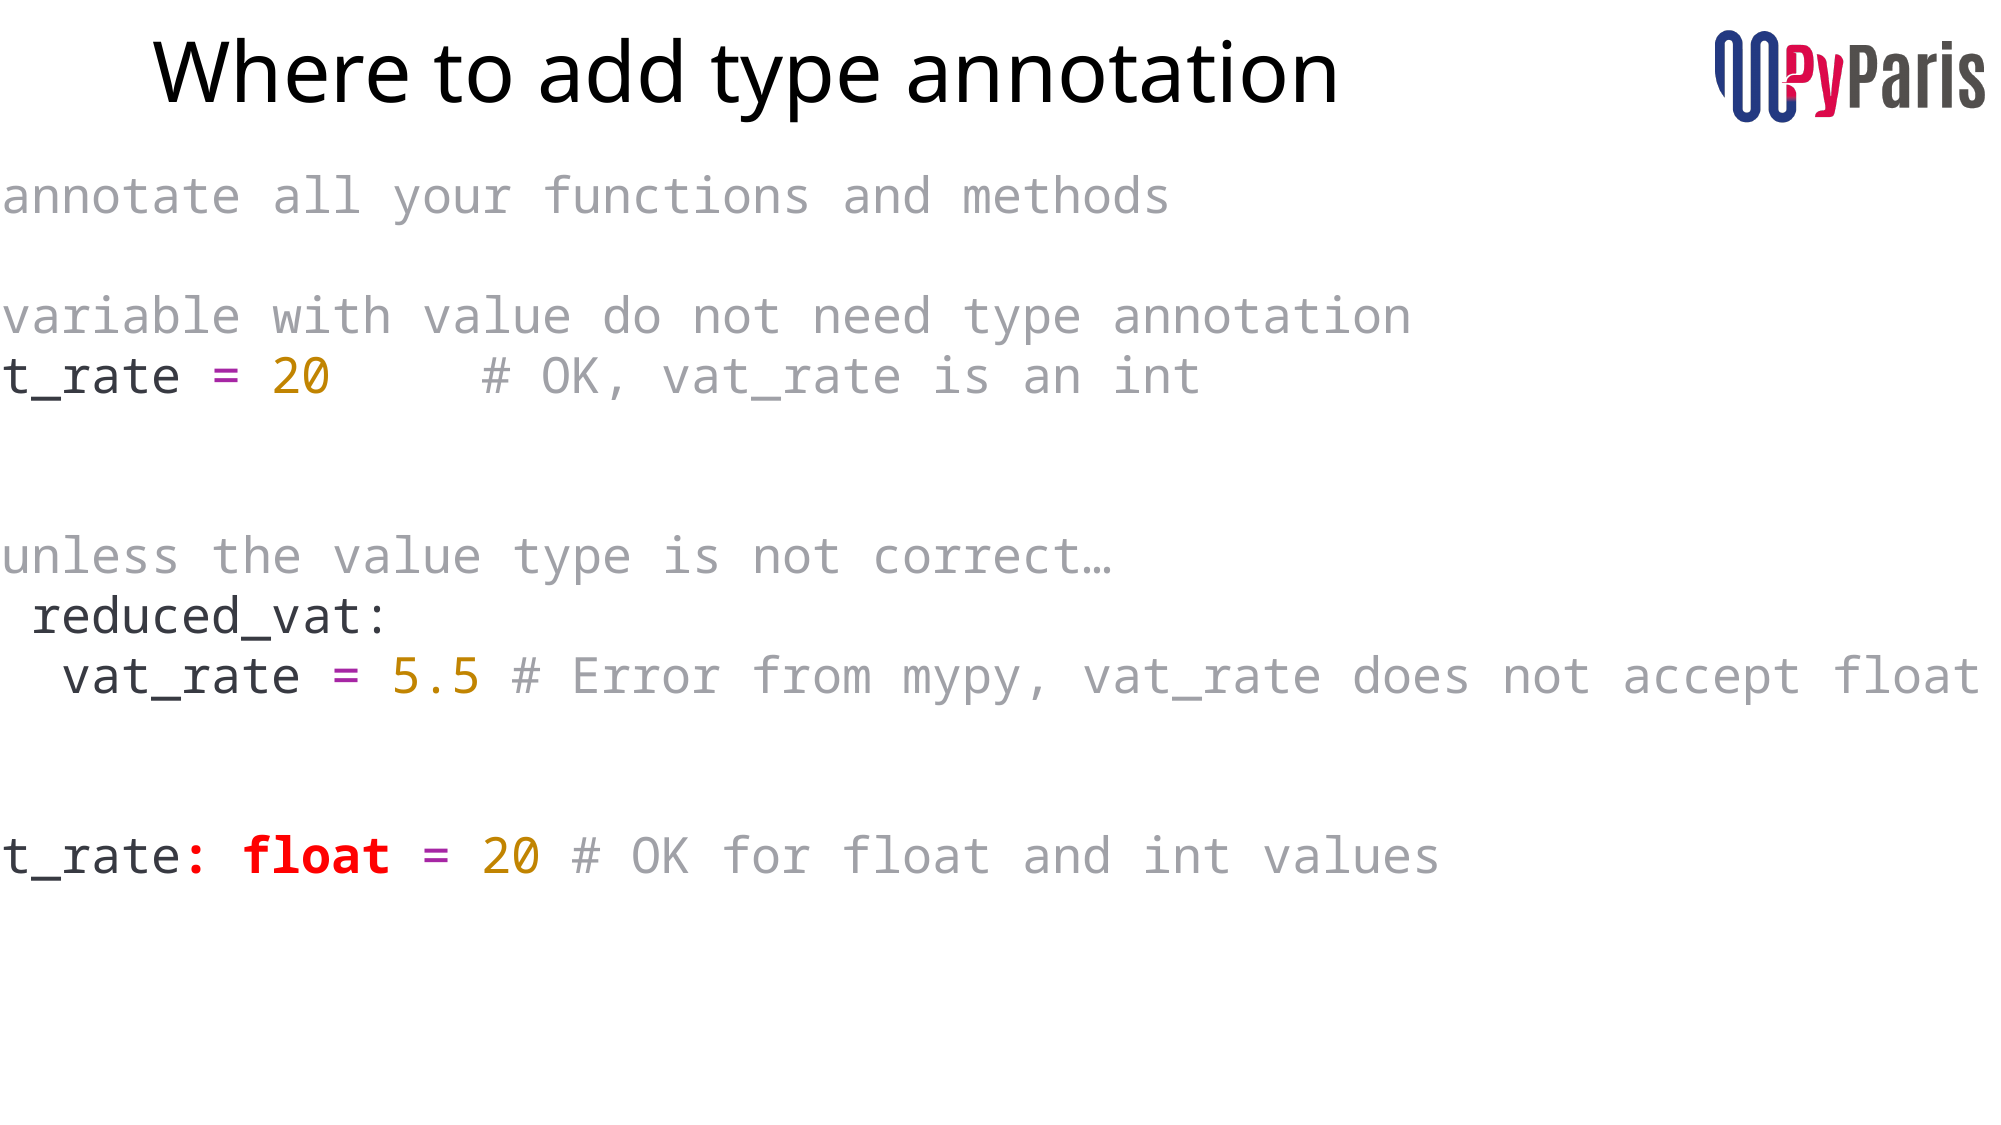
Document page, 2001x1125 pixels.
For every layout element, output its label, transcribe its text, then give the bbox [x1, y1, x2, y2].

text_box # annotate all your functions and methods # variable with value do not need type annotation vat_rate = 20 # OK, vat_rate is an int # unless the value type is not correct… if reduced_vat: vat_rate = 5.5 # Error from mypy, vat_rate does not accept float vat_rate: float = 20 # OK for float and int values [0, 155, 2000, 891]
title Where to add type annotation [137, 22, 1863, 129]
picture [1668, 0, 2001, 153]
